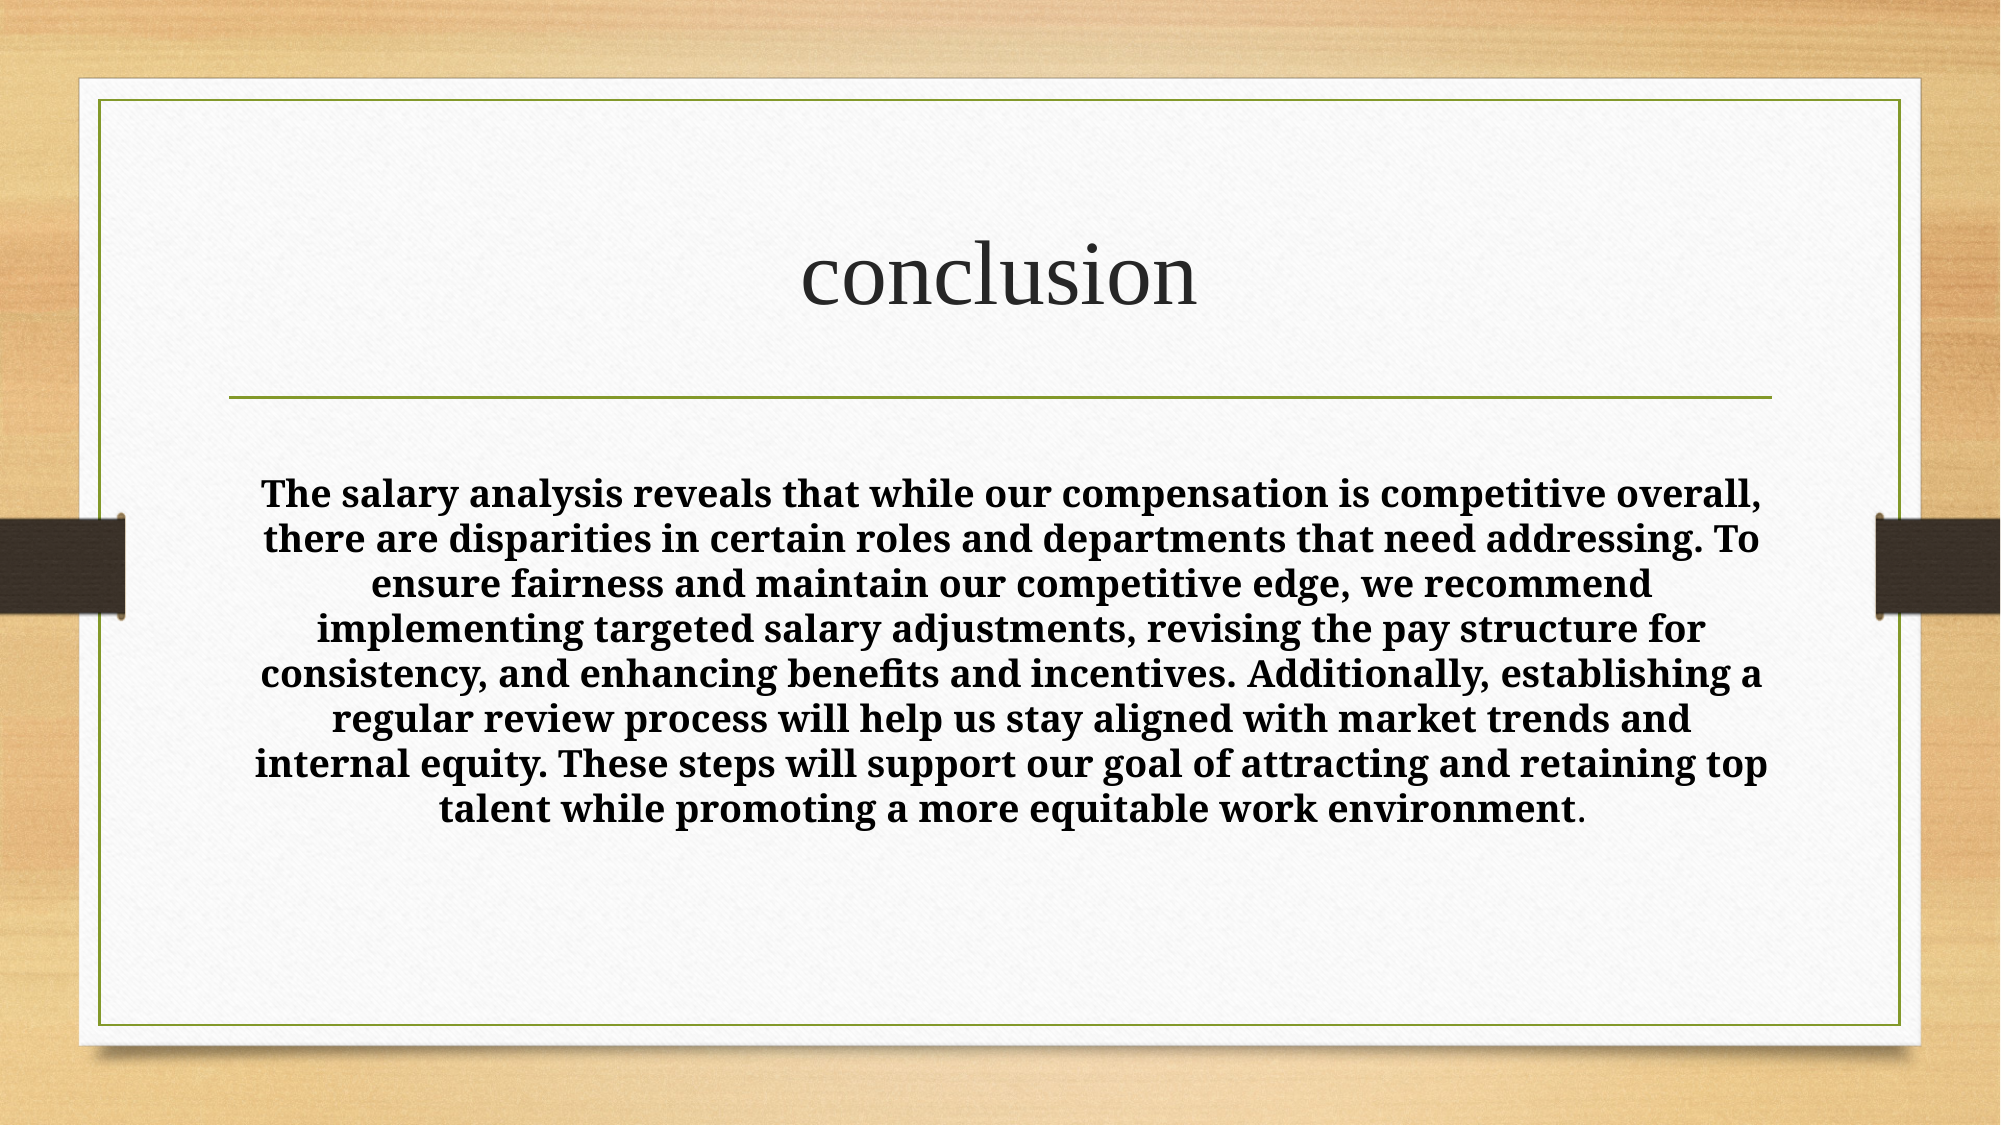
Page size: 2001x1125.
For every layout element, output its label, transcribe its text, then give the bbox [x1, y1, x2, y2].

text_box The salary analysis reveals that while our compensation is competitive overall, there are disparities in certain roles and departments that need addressing. To ensure fairness and maintain our competitive edge, we recommend implementing targeted salary adjustments, revising the pay structure for consistency, and enhancing benefits and incentives. Additionally, establishing a regular review process will help us stay aligned with market trends and internal equity. These steps will support our goal of attracting and retaining top talent while promoting a more equitable work environment. [237, 462, 1788, 837]
picture [0, 0, 2001, 1125]
title conclusion [212, 161, 1788, 375]
